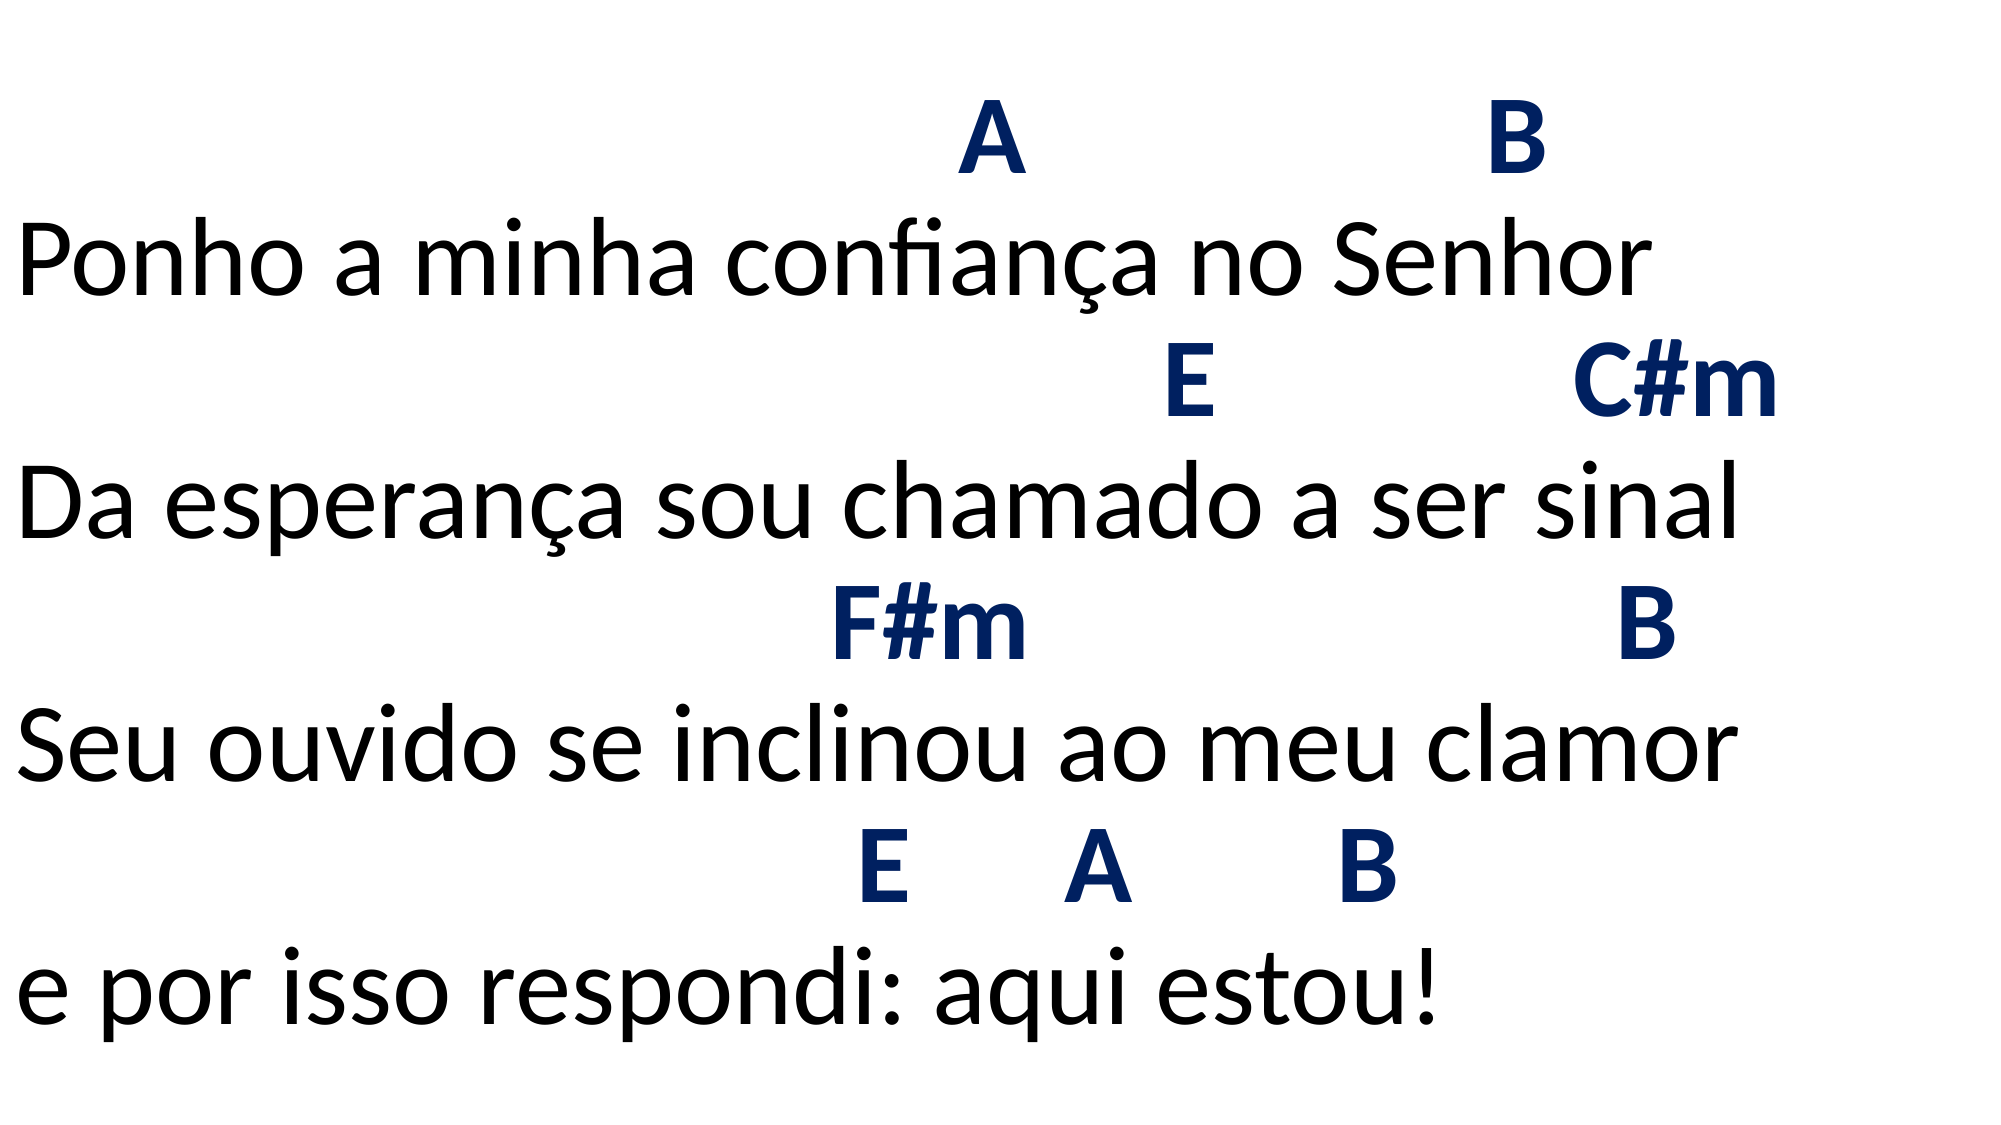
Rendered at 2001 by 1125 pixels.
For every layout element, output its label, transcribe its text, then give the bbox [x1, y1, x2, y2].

title A B Ponho a minha confiança no Senhor E C#m Da esperança sou chamado a ser sinal F#m B Seu ouvido se inclinou ao meu clamor E A B e por isso respondi: aqui estou! [0, 0, 2000, 1125]
